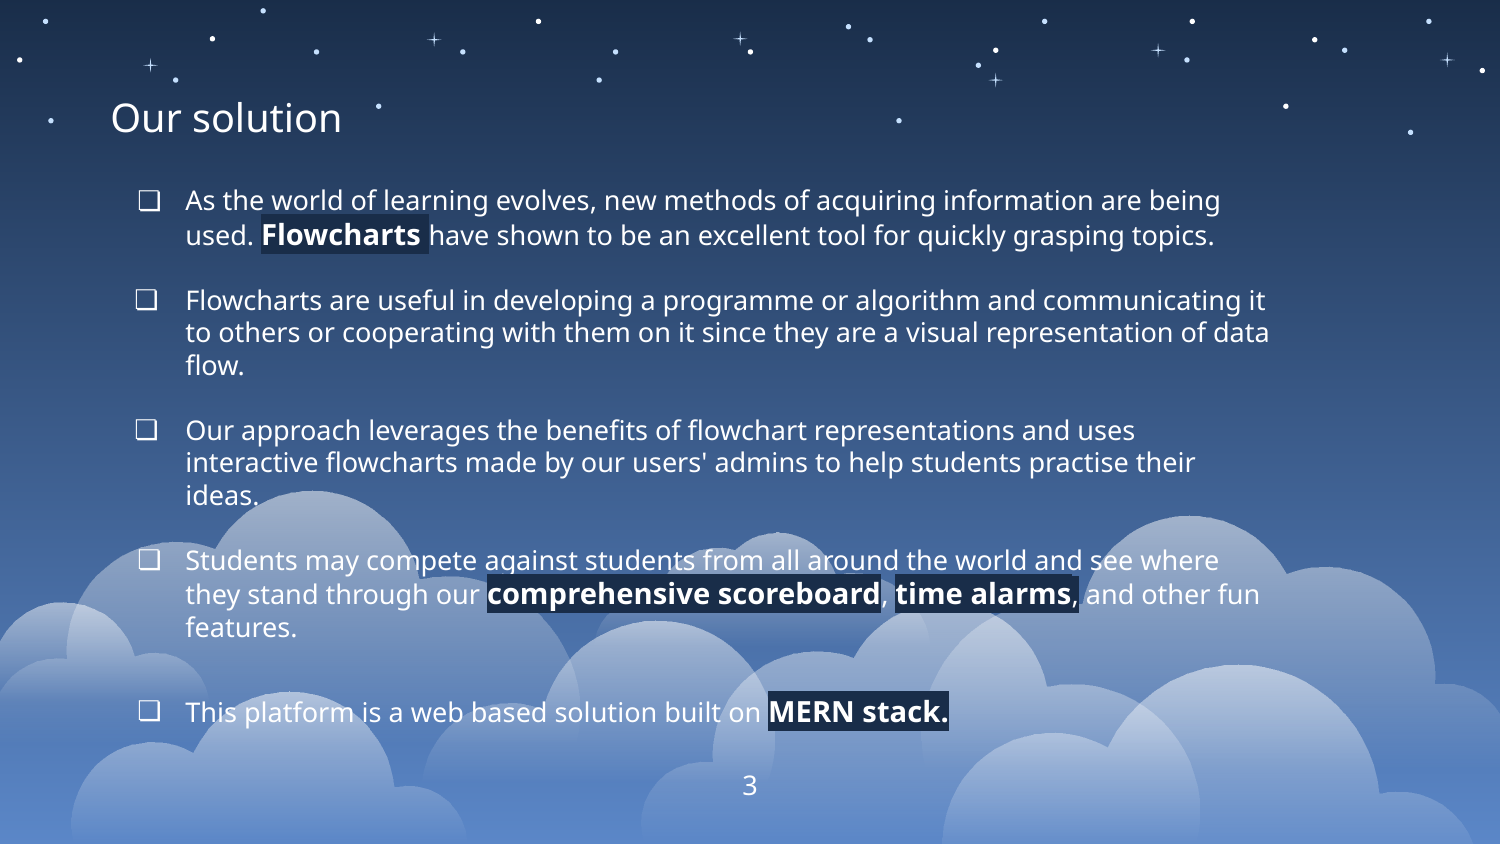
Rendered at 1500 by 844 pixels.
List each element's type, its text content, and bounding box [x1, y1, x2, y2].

text_box Our solution As the world of learning evolves, new methods of acquiring information are being used. Flowcharts have shown to be an excellent tool for quickly grasping topics. Flowcharts are useful in developing a programme or algorithm and communicating it to others or cooperating with them on it since they are a visual representation of data flow. Our approach leverages the benefits of flowchart representations and uses interactive flowcharts made by our users' admins to help students practise their ideas. Students may compete against students from all around the world and see where they stand through our comprehensive scoreboard, time alarms, and other fun features. This platform is a web based solution built on MERN stack. [95, 78, 1290, 844]
